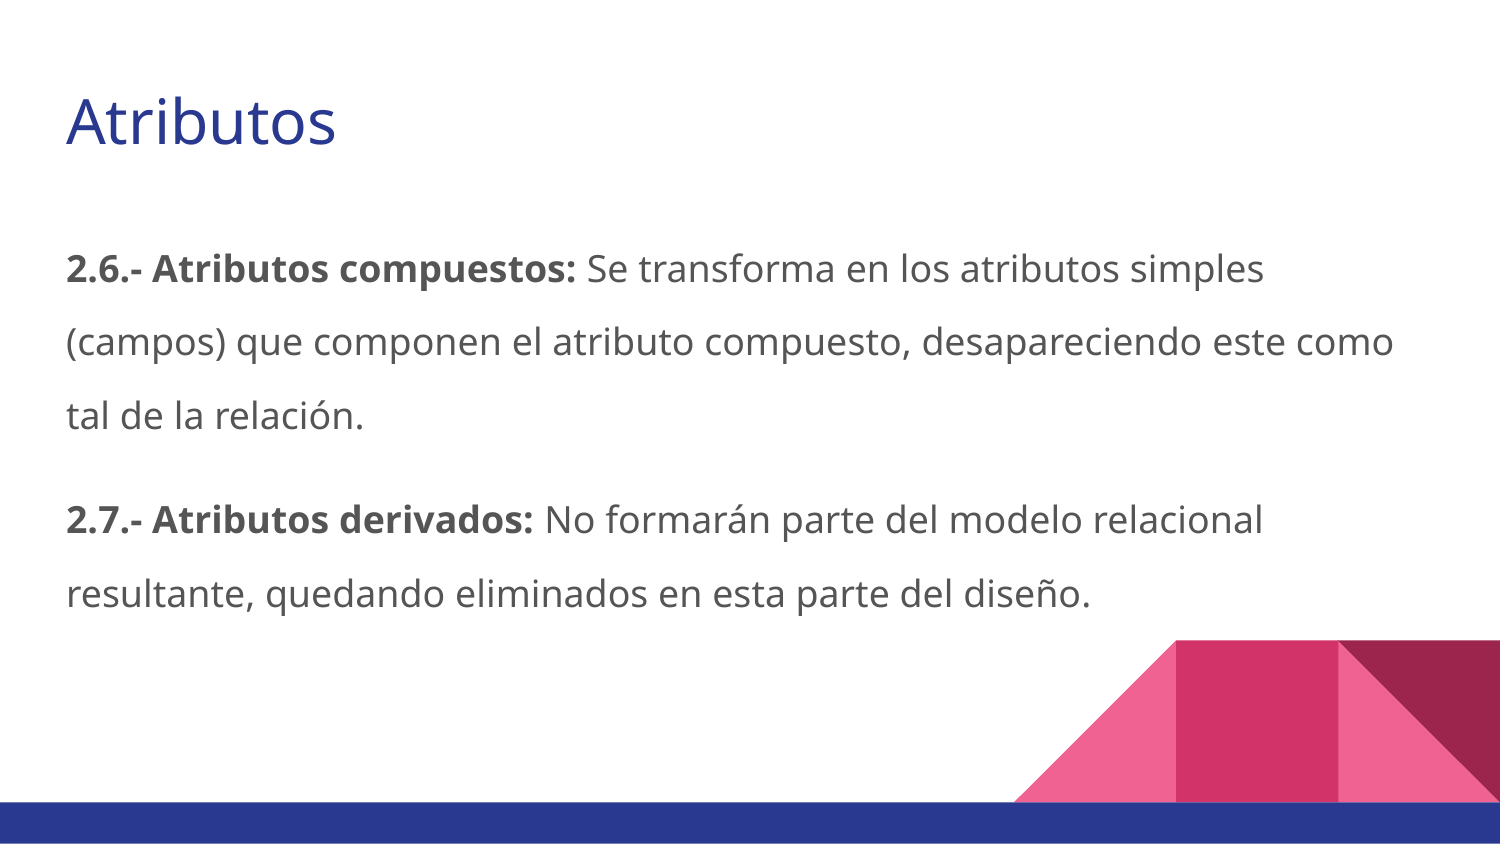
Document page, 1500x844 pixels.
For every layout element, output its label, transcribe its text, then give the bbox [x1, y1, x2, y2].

list 2.6.- Atributos compuestos: Se transforma en los atributos simples (campos) que componen el atributo compuesto, desapareciendo este como tal de la relación. 2.7.- Atributos derivados: No formarán parte del modelo relacional resultante, quedando eliminados en esta parte del diseño. [51, 201, 1449, 750]
title Atributos [51, 67, 1449, 167]
